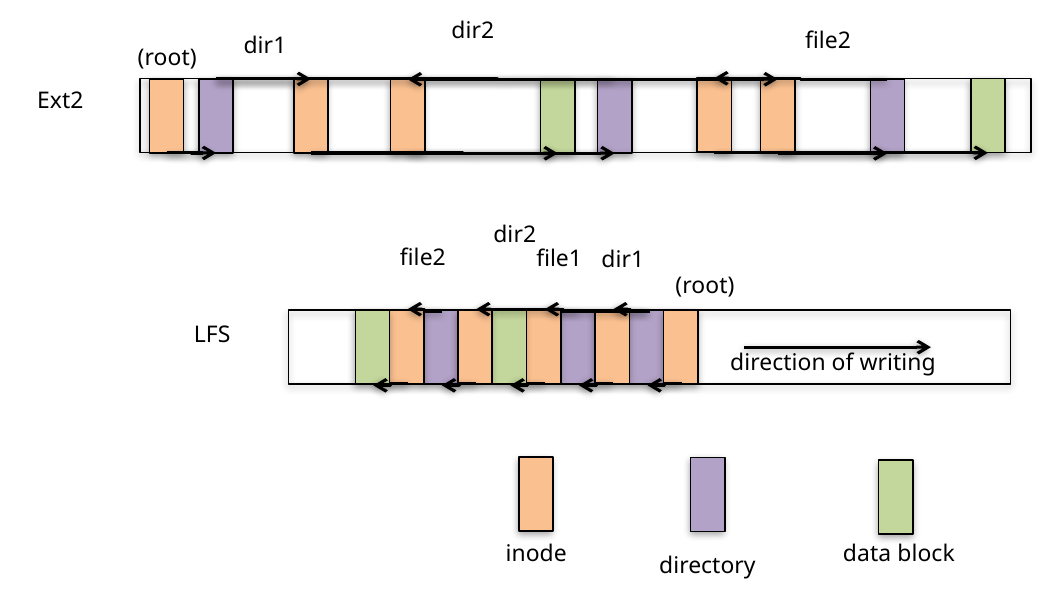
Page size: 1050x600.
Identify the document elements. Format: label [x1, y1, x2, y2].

text_box [10, 8, 1032, 587]
